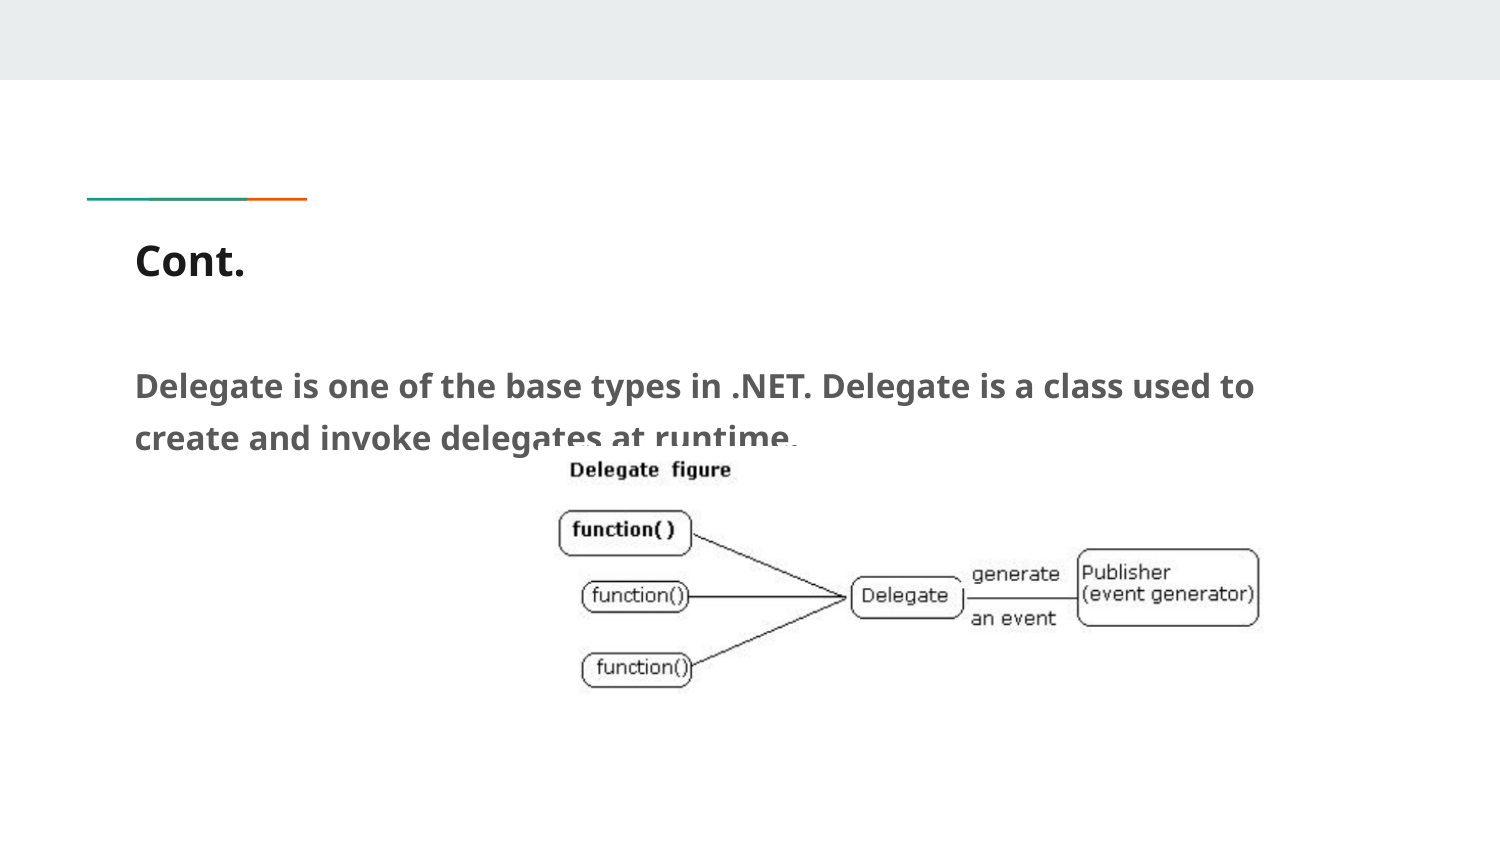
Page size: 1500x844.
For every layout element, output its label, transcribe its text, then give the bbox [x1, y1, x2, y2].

list Delegate is one of the base types in .NET. Delegate is a class used to create and invoke delegates at runtime. [119, 341, 1381, 829]
picture [538, 446, 1280, 723]
title Cont. [119, 216, 1381, 305]
